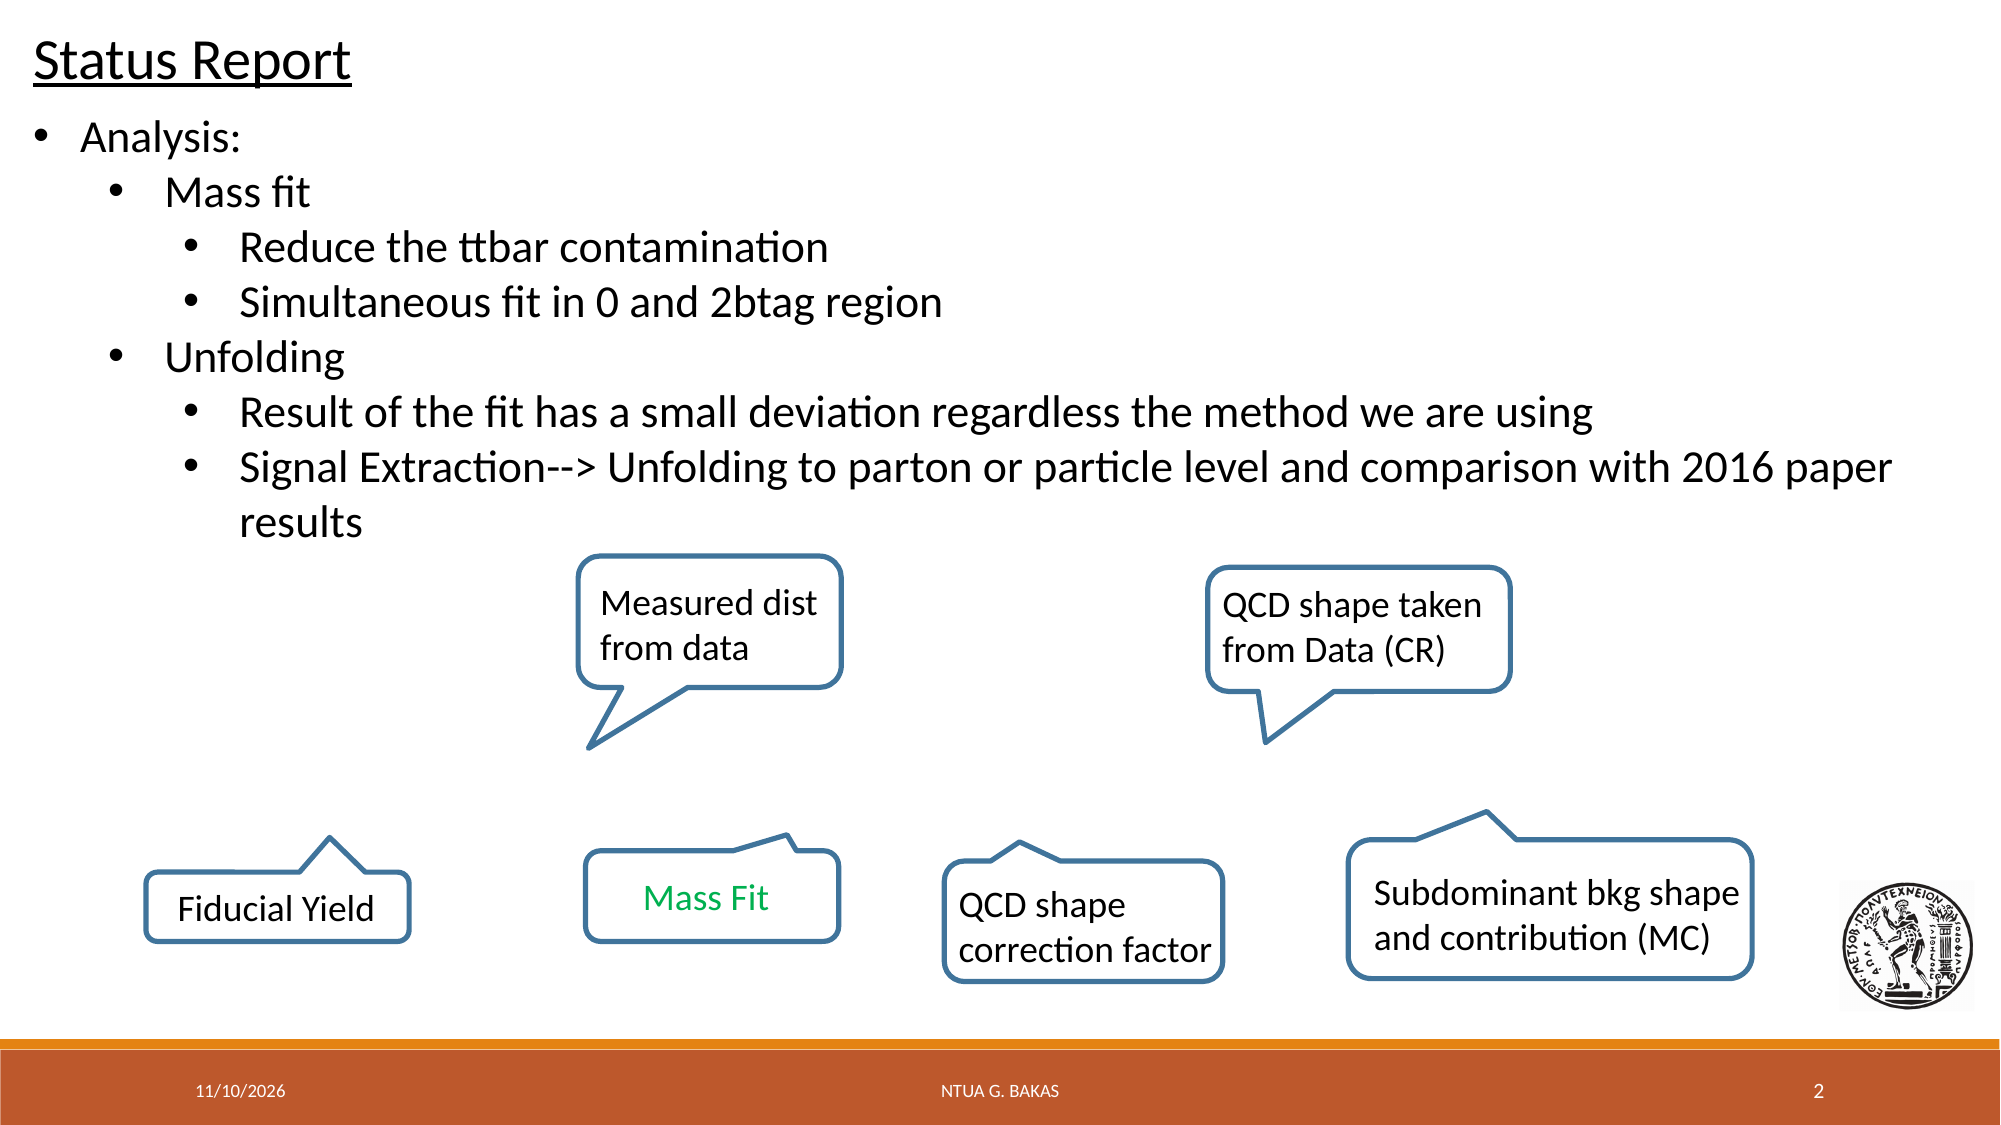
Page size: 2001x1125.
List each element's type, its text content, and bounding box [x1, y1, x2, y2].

text_box Status Report [18, 13, 1952, 99]
footer NTUA G. Bakas [604, 1059, 1396, 1120]
text_box Mass Fit [574, 865, 838, 926]
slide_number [180, 1059, 586, 1120]
text_box Analysis: Mass fit Reduce the ttbar contamination Simultaneous fit in 0 and 2btag region Unfolding Result of the fit has a small deviation regardless the method we are using Signal Extraction--> Unfolding to parton or particle level and comparison with 2016 paper results [18, 99, 1952, 665]
slide_number 2 [1624, 1059, 1840, 1120]
text_box [945, 840, 1222, 872]
picture [1839, 880, 1975, 1012]
text_box Subdominant bkg shape and contribution (MC) [1359, 860, 1763, 966]
text_box [584, 833, 840, 943]
text_box QCD shape correction factor [943, 872, 1244, 978]
text_box [951, 978, 1216, 983]
text_box [576, 554, 842, 750]
text_box Fiducial Yield [162, 876, 393, 937]
text_box QCD shape taken from Data (CR) [1207, 572, 1503, 678]
text_box [1346, 810, 1754, 980]
text_box [1207, 566, 1512, 744]
text_box [144, 836, 411, 943]
text_box Measured dist from data [585, 570, 849, 676]
